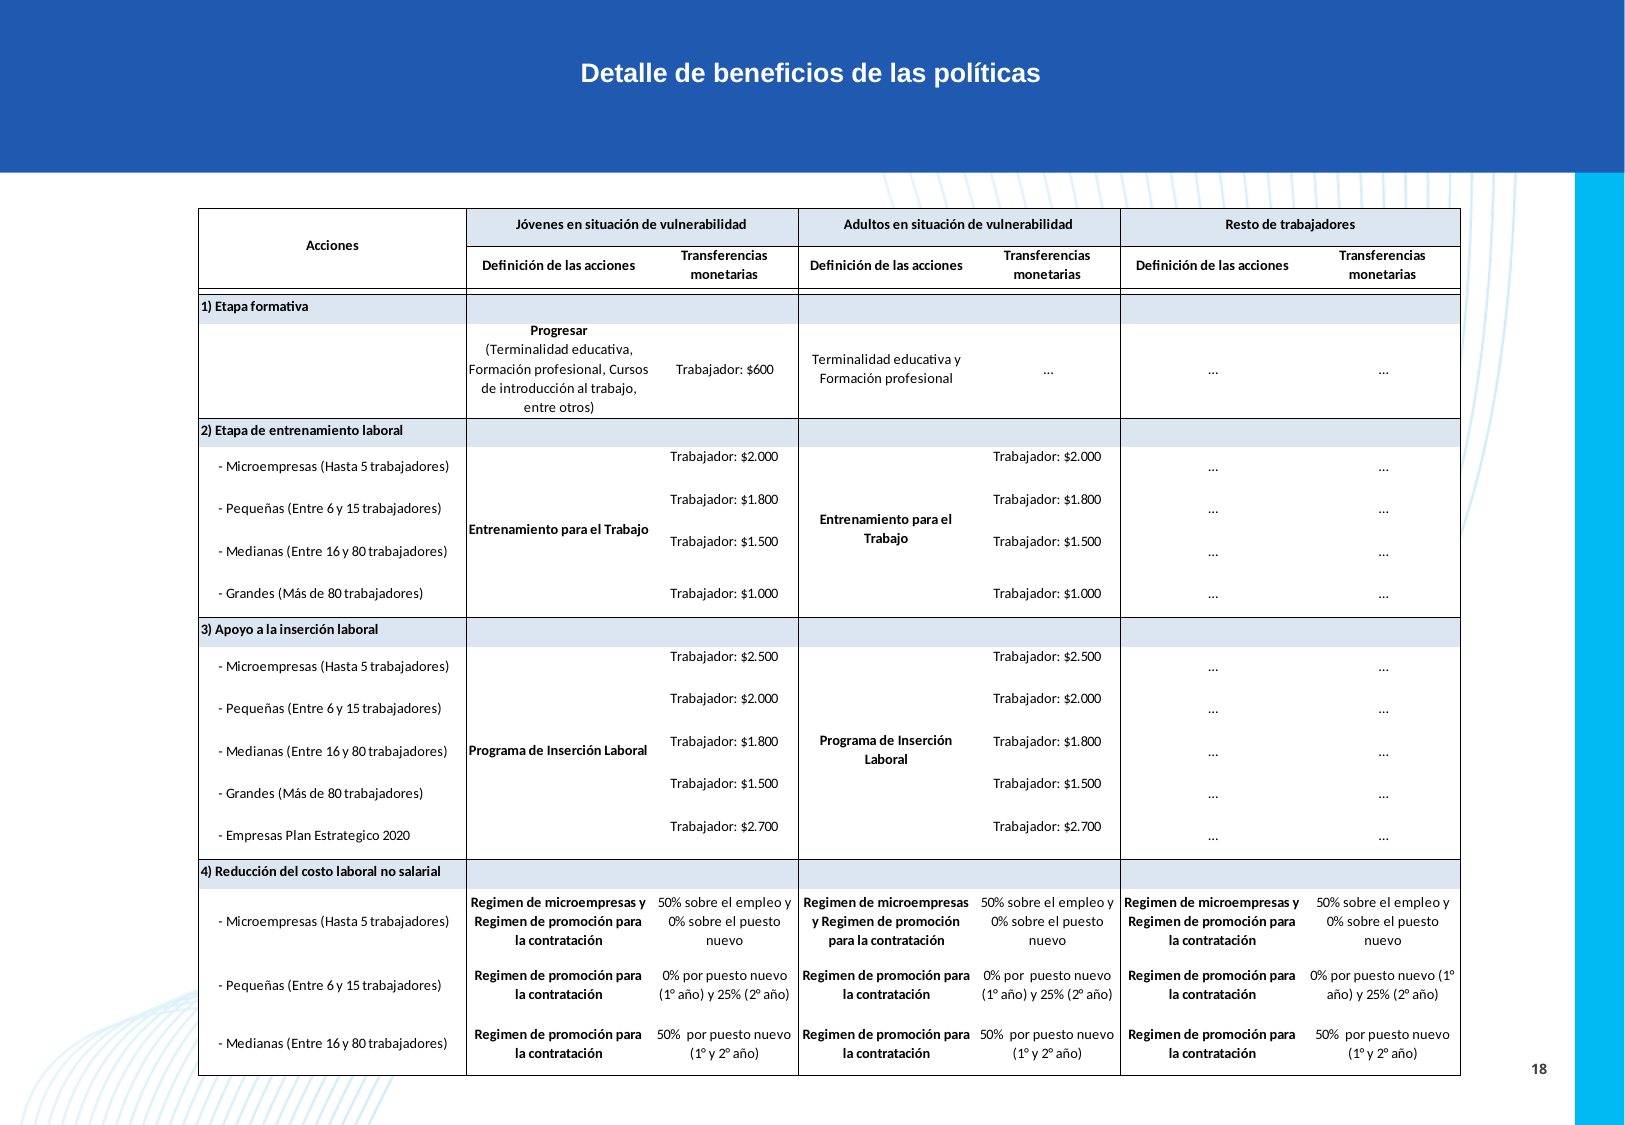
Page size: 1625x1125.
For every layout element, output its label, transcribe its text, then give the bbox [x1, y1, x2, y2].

text_box Detalle de beneficios de las políticas [0, 42, 1623, 113]
picture [0, 173, 1574, 1125]
